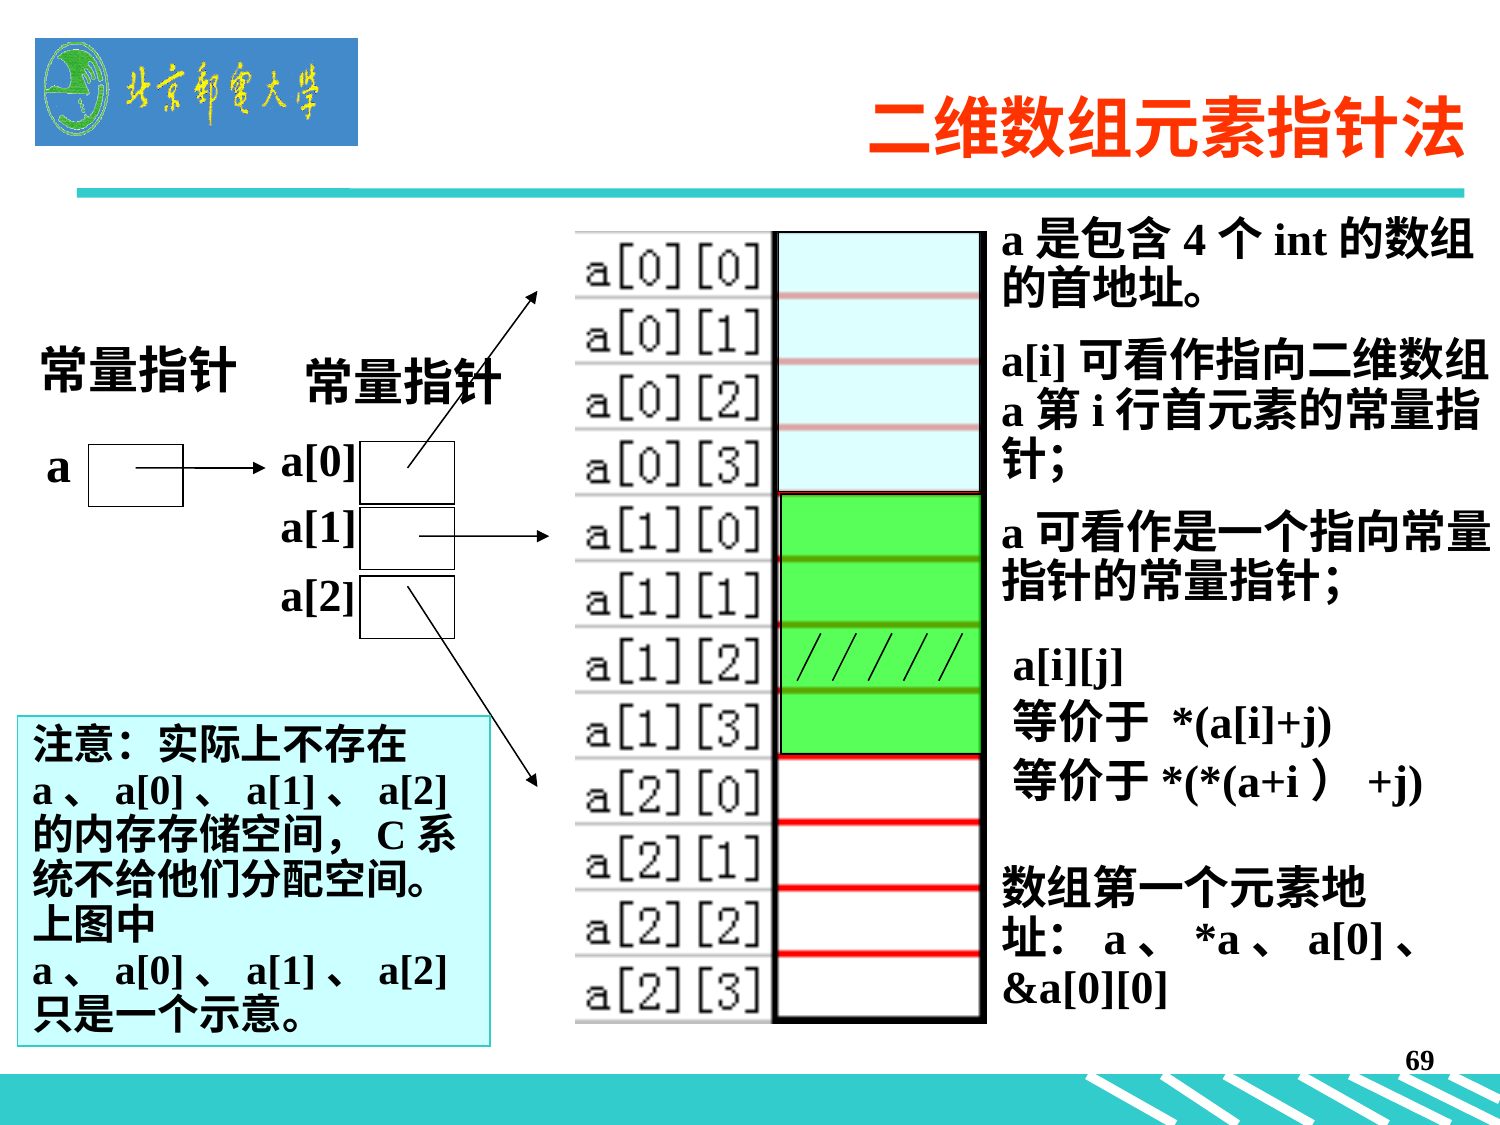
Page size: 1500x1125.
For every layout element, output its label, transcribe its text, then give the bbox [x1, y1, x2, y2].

text_box 常量指针 [289, 349, 526, 419]
slide_number 69 [1137, 1037, 1450, 1113]
text_box [187, 461, 260, 475]
text_box a[i][j] 等价于 *(a[i]+j) 等价于*(*(a+i）+j) [997, 633, 1500, 932]
text_box 注意：实际上不存在a、a[0]、a[1]、a[2]的内存存储空间，C系统不给他们分配空间。上图中a、a[0]、a[1]、a[2]只是一个示意。 [17, 716, 490, 1046]
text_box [265, 670, 455, 731]
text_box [265, 429, 455, 494]
text_box 常量指针 [23, 337, 260, 407]
text_box [460, 667, 538, 787]
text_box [0, 432, 184, 559]
title 二维数组元素指针法 [207, 66, 1483, 185]
text_box [460, 530, 550, 543]
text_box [265, 495, 455, 662]
text_box 数组第一个元素地址：a、*a、a[0]、&a[0][0] [991, 857, 1465, 1021]
picture [34, 37, 358, 146]
picture [575, 231, 987, 1024]
text_box [494, 290, 538, 349]
text_box a是包含4个int的数组的首地址。 a[i]可看作指向二维数组a第i行首元素的常量指针； a可看作是一个指向常量指针的常量指针； [986, 208, 1500, 615]
